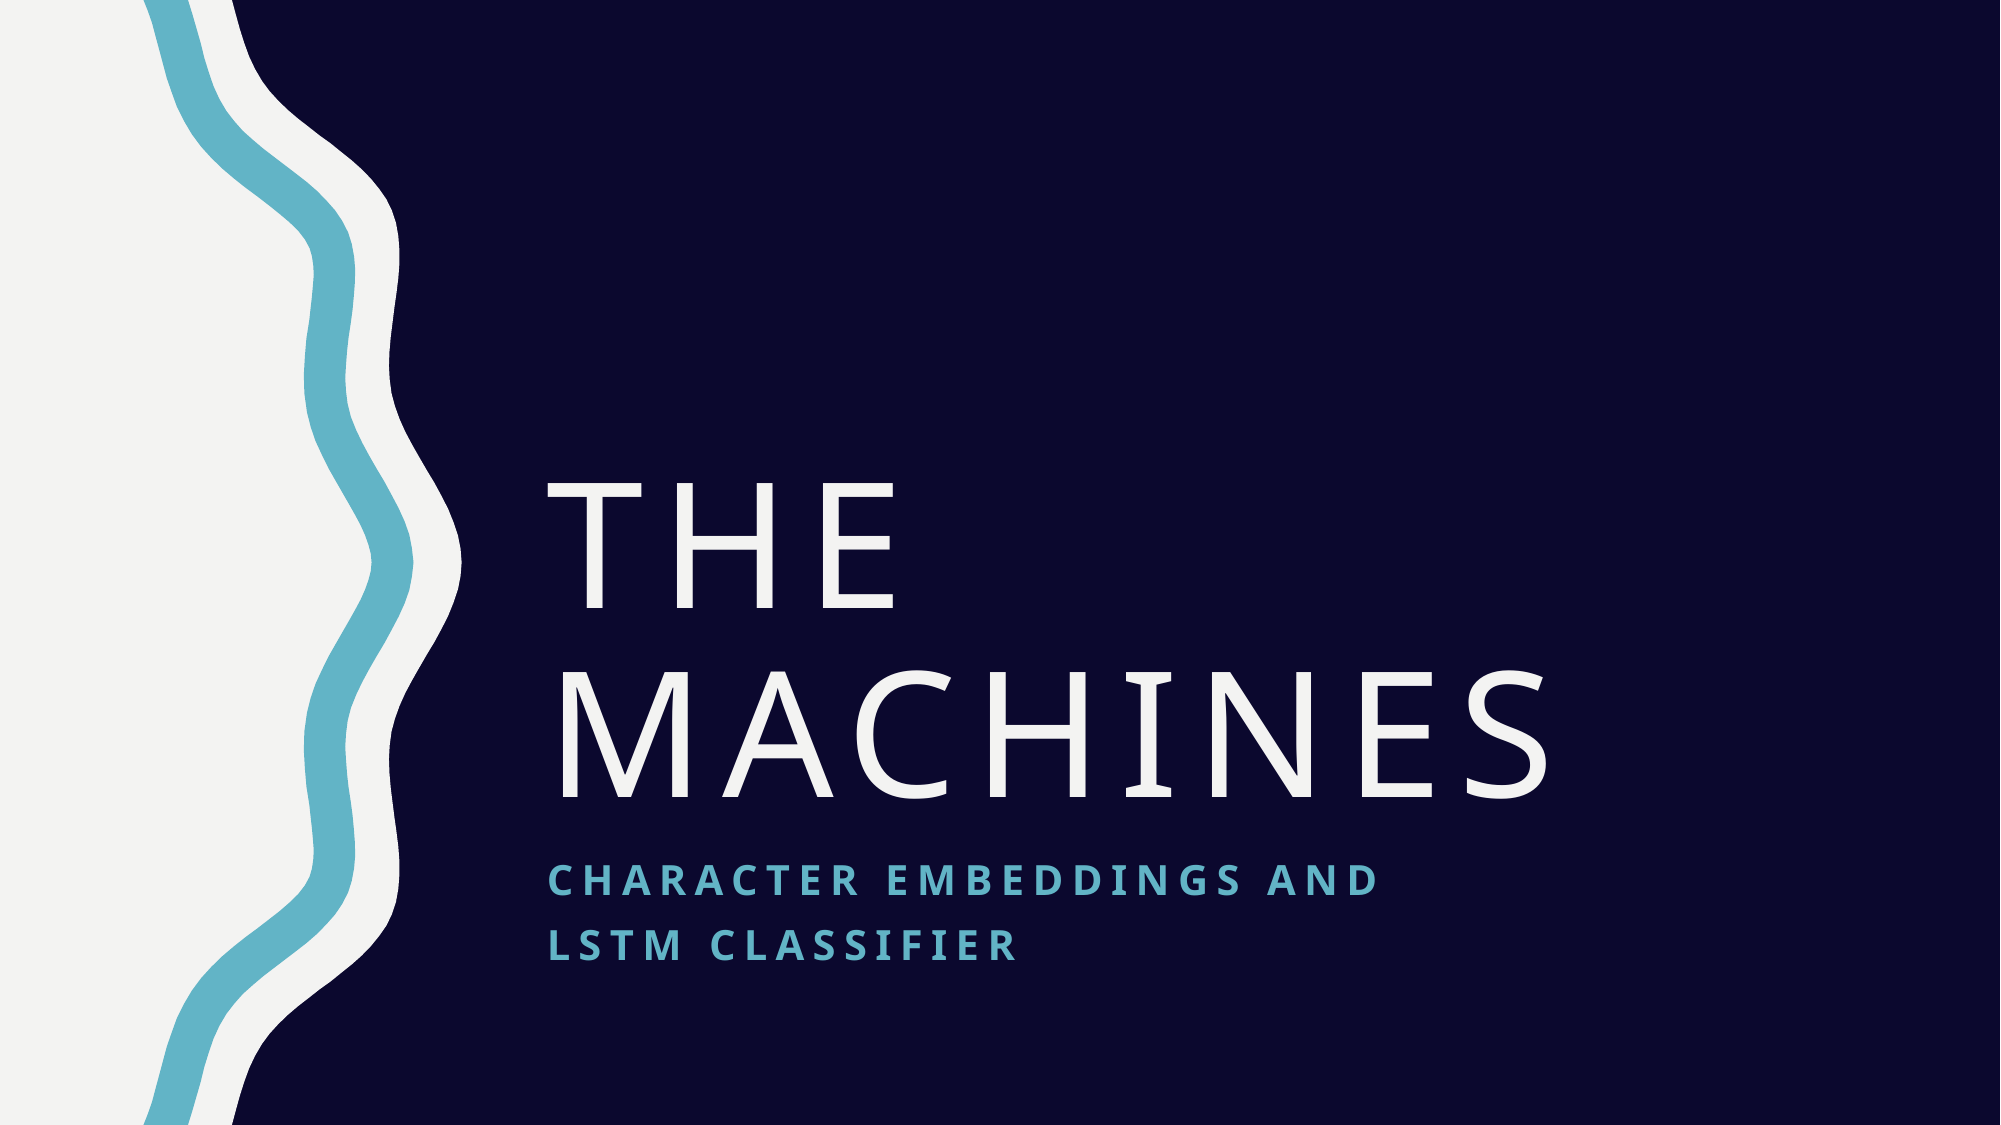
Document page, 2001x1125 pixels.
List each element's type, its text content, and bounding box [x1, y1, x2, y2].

title The Machines [531, 176, 1875, 843]
list Character Embeddings and LSTM Classifier [531, 846, 1684, 1003]
